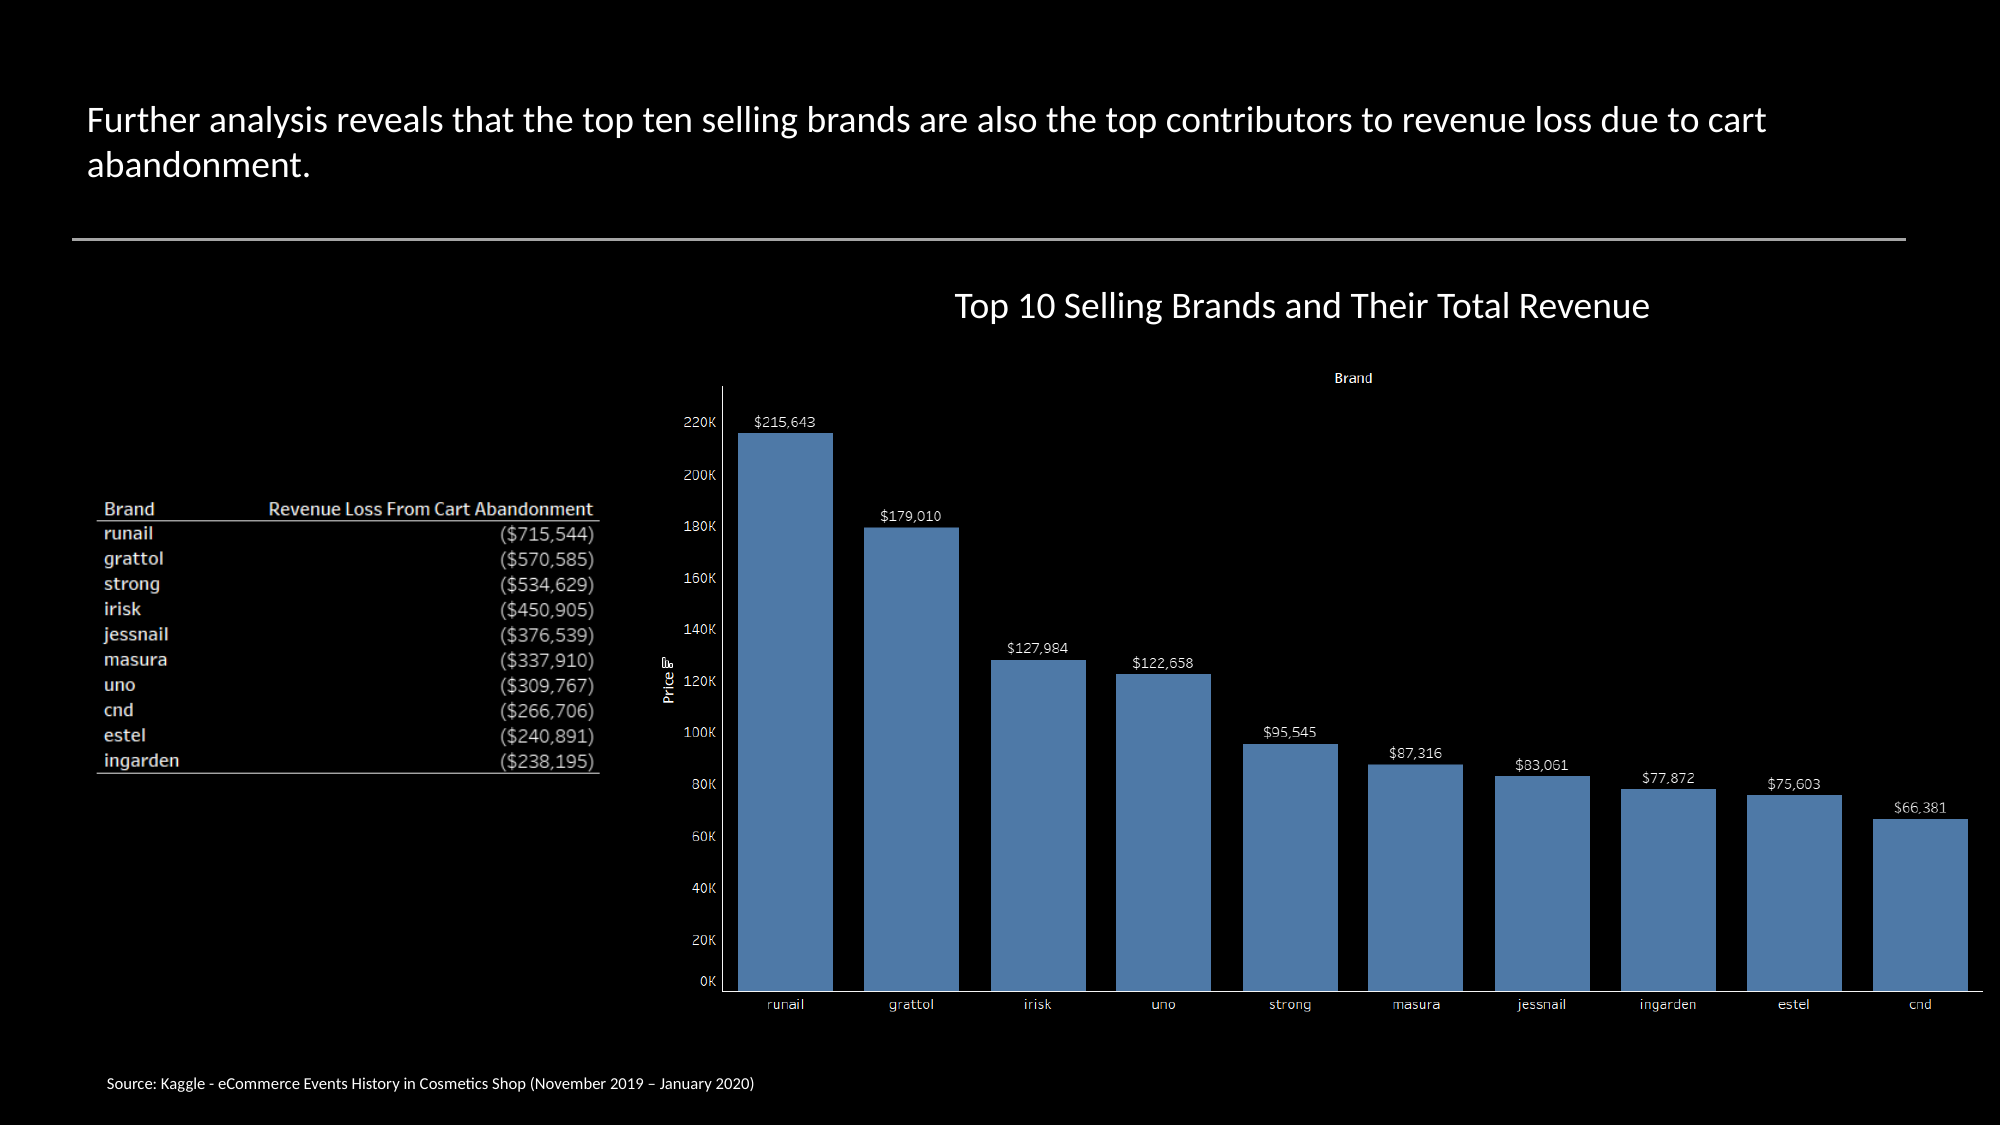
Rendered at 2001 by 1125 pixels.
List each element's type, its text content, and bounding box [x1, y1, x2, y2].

picture [92, 489, 607, 786]
text_box Further analysis reveals that the top ten selling brands are also the top contributors to revenue loss due to cart abandonment. [72, 87, 1906, 193]
text_box Top 10 Selling Brands and Their Total Revenue [939, 273, 1690, 334]
text_box Source: Kaggle - eCommerce Events History in Cosmetics Shop (November 2019 – January 2020) [92, 1065, 1884, 1101]
picture [647, 357, 1983, 1021]
